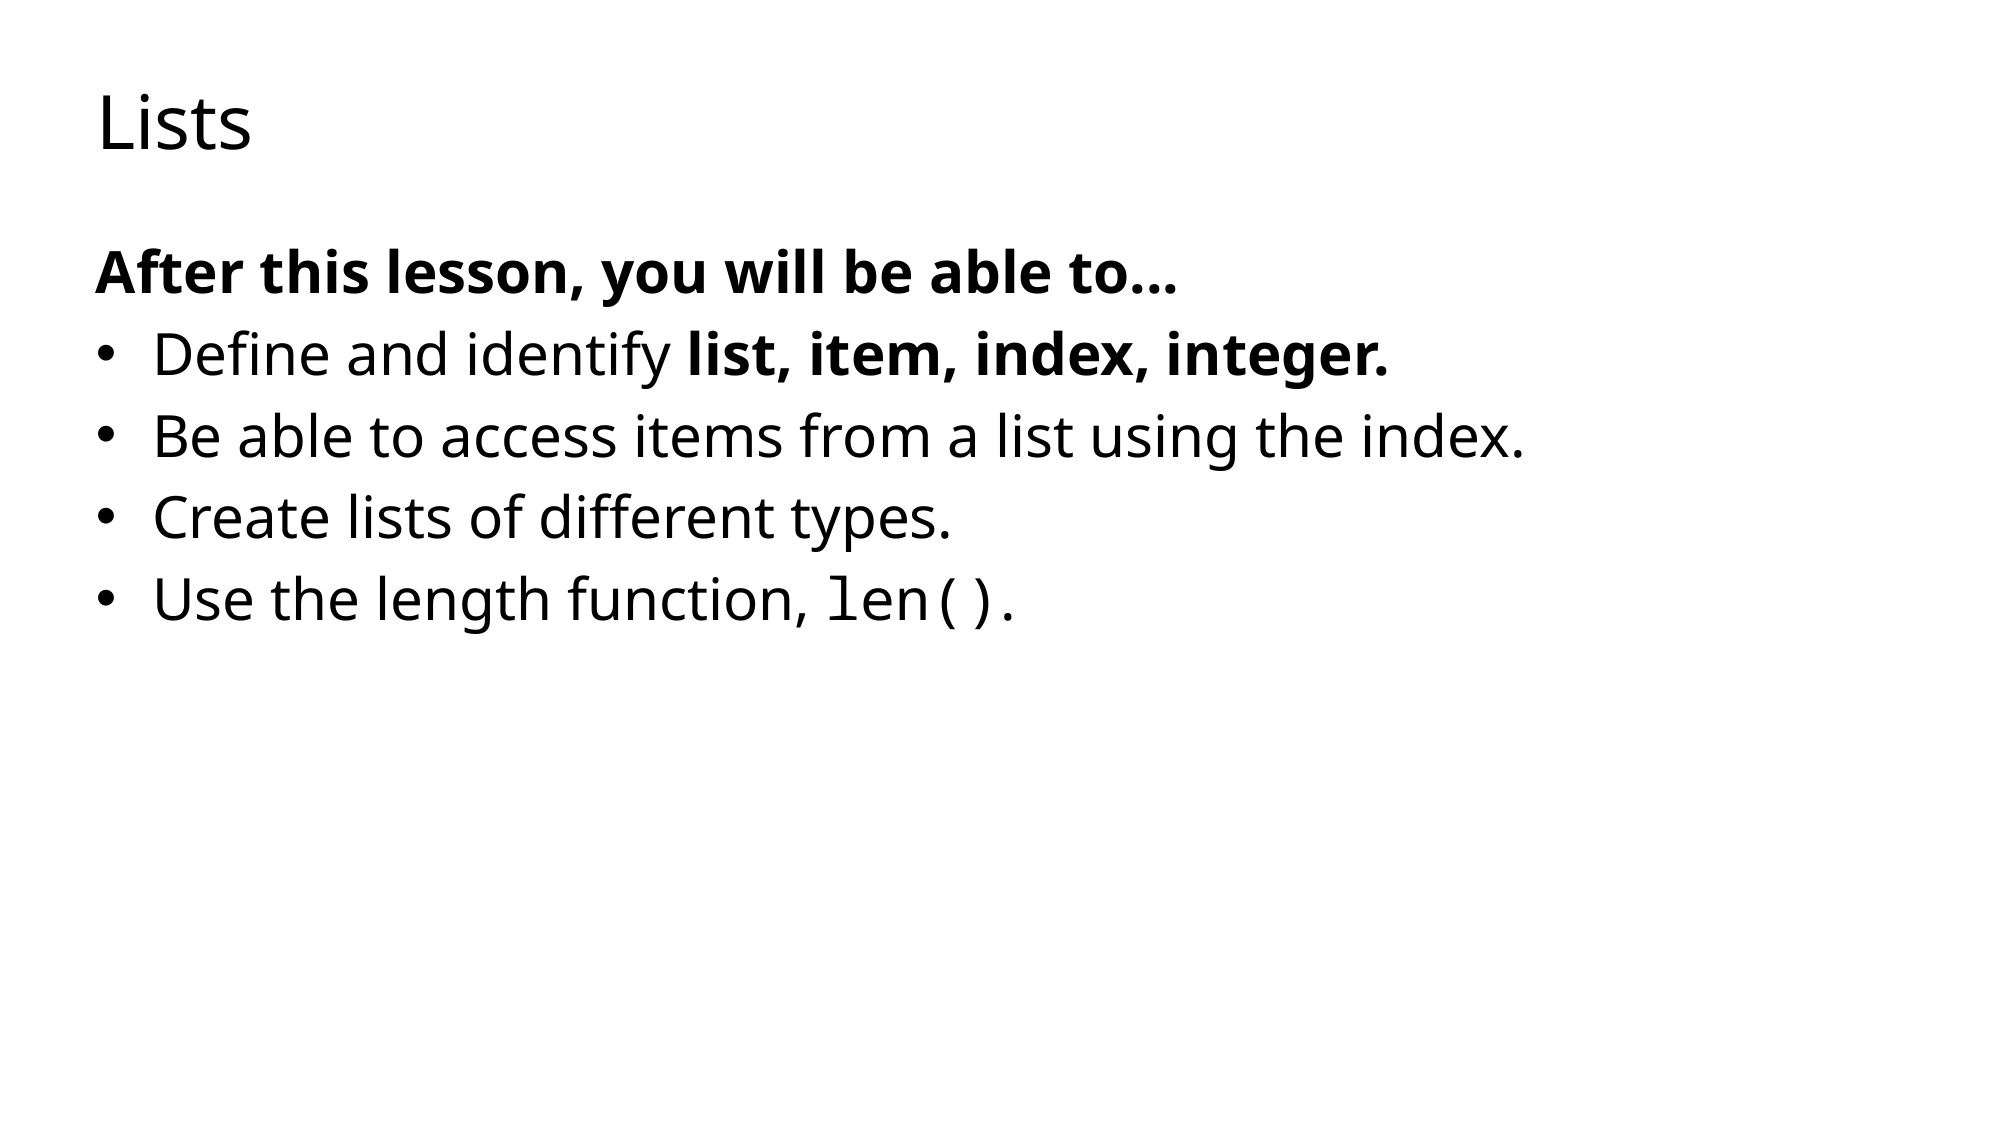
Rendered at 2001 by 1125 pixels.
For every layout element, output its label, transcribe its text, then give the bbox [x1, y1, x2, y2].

list After this lesson, you will be able to... Define and identify list, item, index, integer. Be able to access items from a list using the index. Create lists of different types. Use the length function, len(). [95, 235, 1904, 874]
title Lists [96, 75, 1904, 235]
